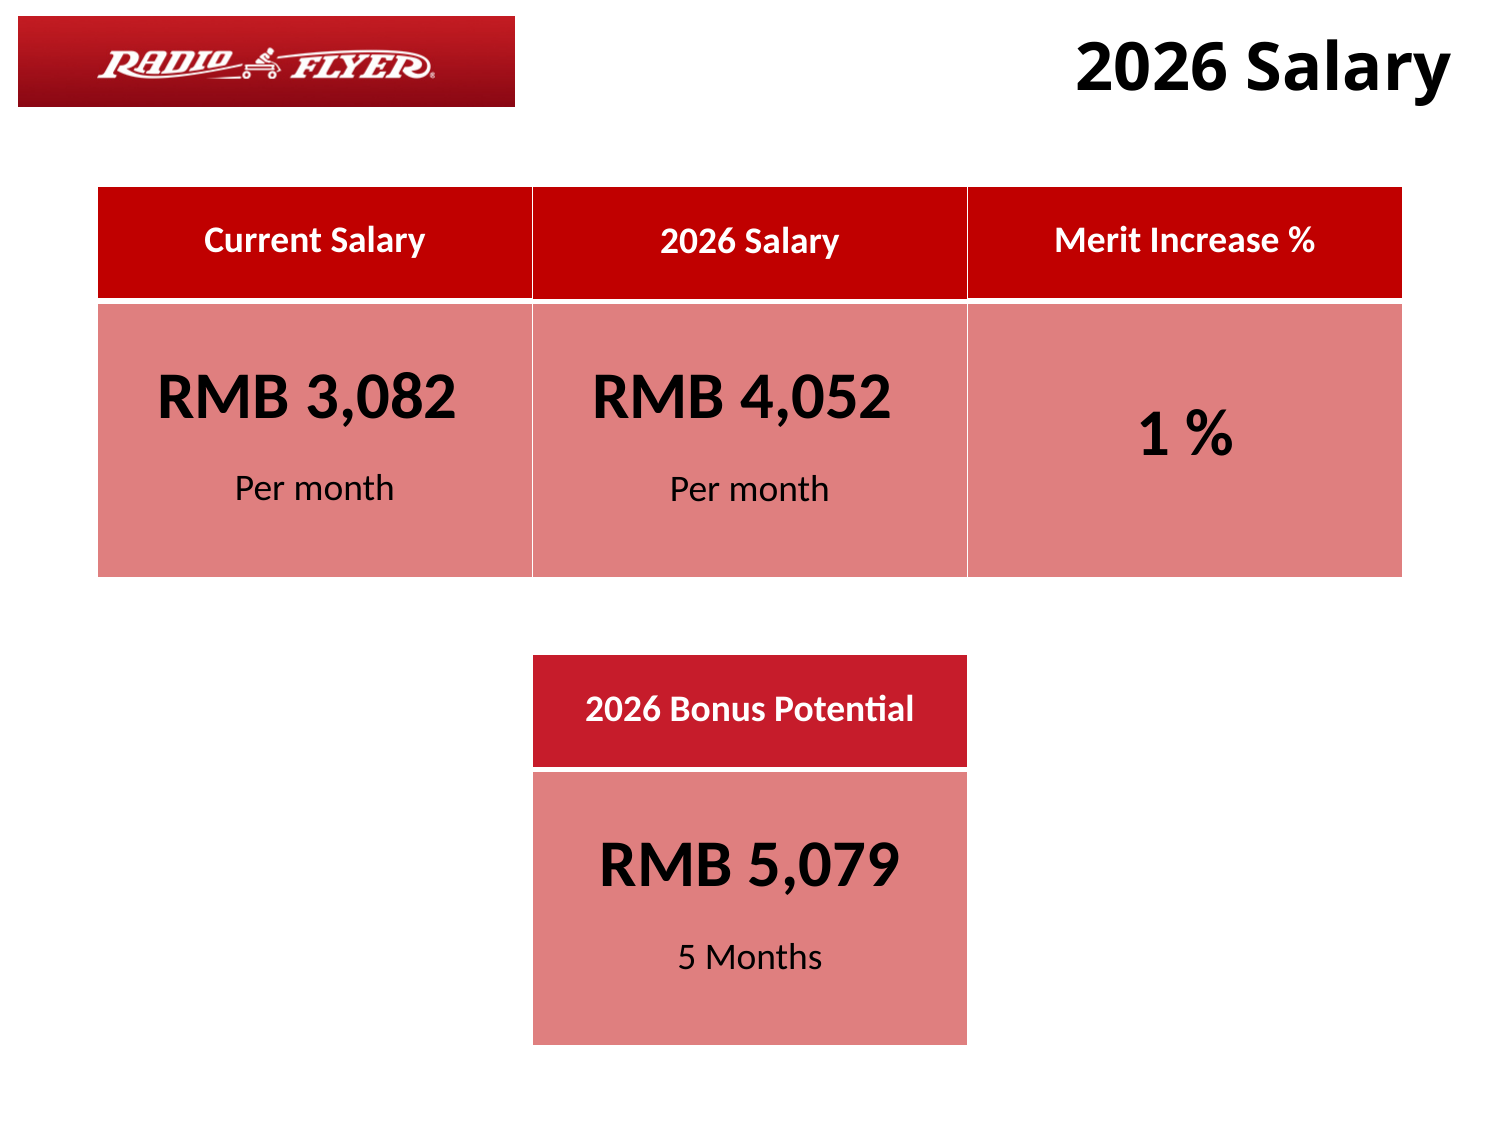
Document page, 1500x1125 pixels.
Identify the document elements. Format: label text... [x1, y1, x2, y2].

picture [18, 16, 515, 107]
table_header 2026 Salary [533, 187, 967, 299]
table_header Merit Increase % [968, 187, 1402, 298]
title 2026 Salary [527, 16, 1467, 184]
table_header Current Salary [98, 187, 532, 298]
table_header 2026 Bonus Potential [533, 655, 967, 767]
table_cell RMB 3,082 Per month [98, 304, 532, 577]
table_cell 1 % [968, 304, 1402, 577]
table_cell RMB 5,079 5 Months [533, 772, 967, 1045]
table_cell RMB 4,052 Per month [533, 304, 967, 577]
